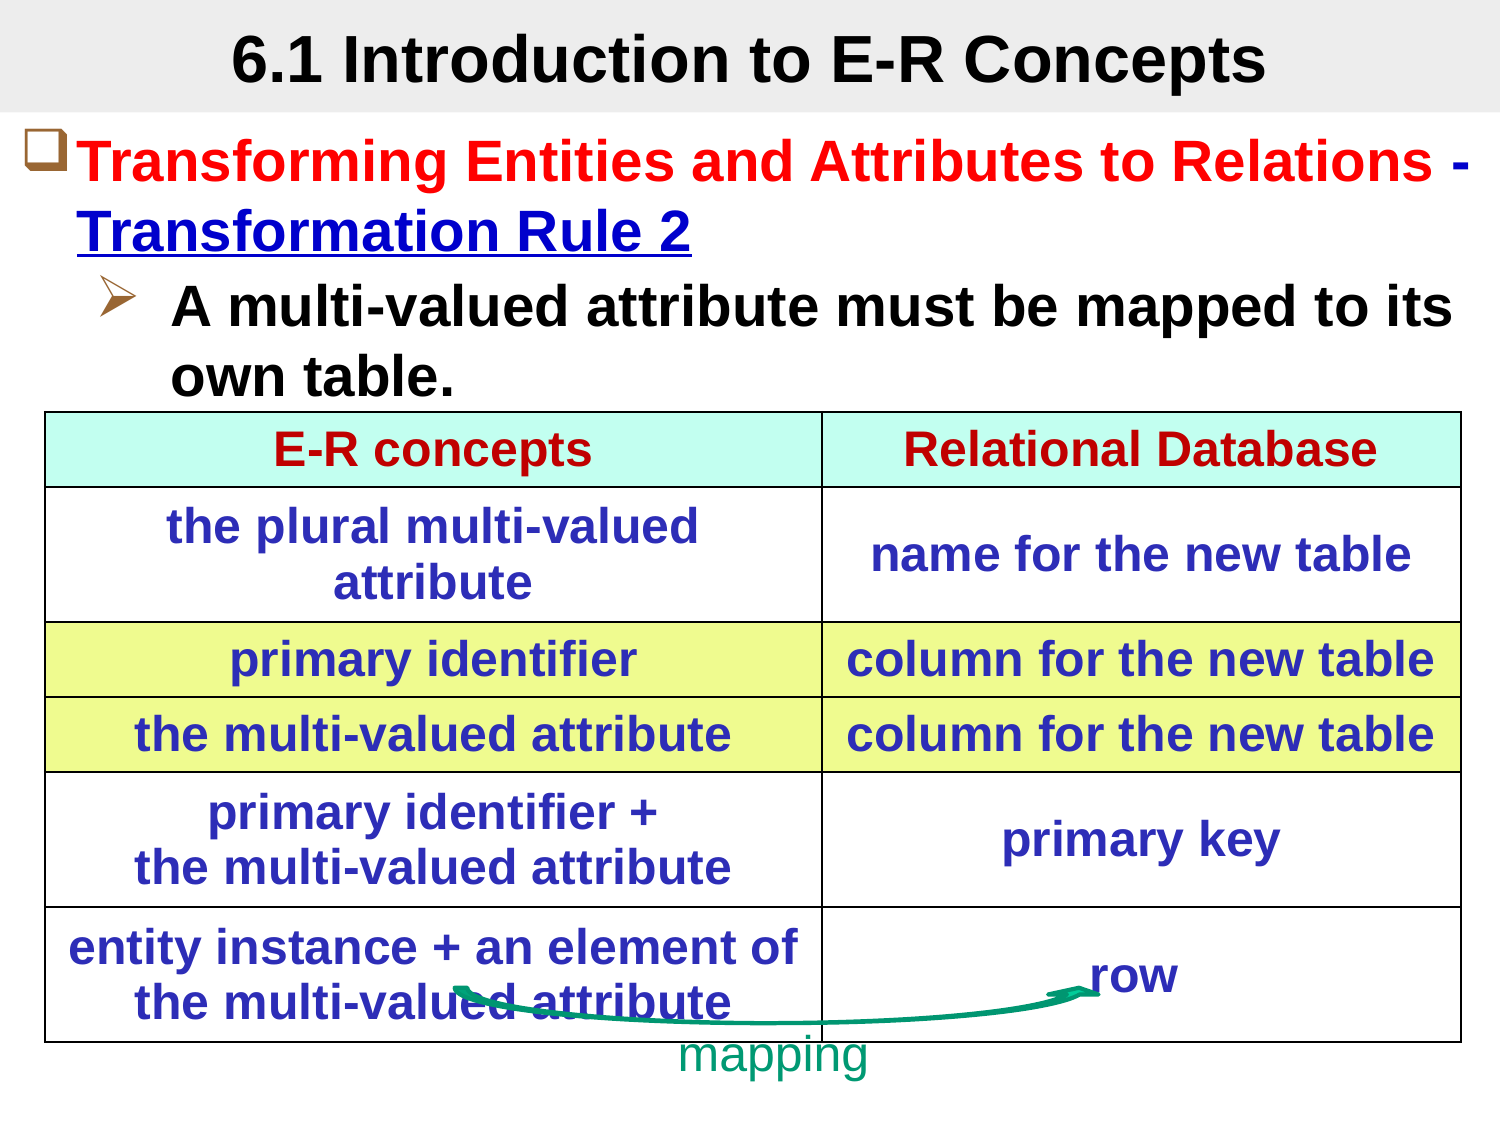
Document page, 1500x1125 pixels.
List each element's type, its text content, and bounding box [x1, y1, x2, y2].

list Transforming Entities and Attributes to Relations - Transformation Rule 2 A multi-valued attribute must be mapped to its own table. [5, 115, 1495, 769]
table_cell name for the new table [823, 488, 1460, 621]
table_cell column for the new table [823, 698, 1460, 771]
table_cell row [823, 908, 1460, 1041]
table_cell primary identifier [46, 623, 821, 696]
table_header E-R concepts [46, 413, 821, 486]
table_cell the multi-valued attribute [46, 698, 821, 771]
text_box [454, 987, 1105, 1090]
table_cell primary identifier + the multi-valued attribute [46, 773, 821, 906]
table_header Relational Database [823, 413, 1460, 486]
title 6.1 Introduction to E-R Concepts [0, 0, 1500, 113]
table_cell column for the new table [823, 623, 1460, 696]
table_cell entity instance + an element of the multi-valued attribute [46, 908, 821, 1041]
table_cell the plural multi-valued attribute [46, 488, 821, 621]
table_cell primary key [823, 773, 1460, 906]
